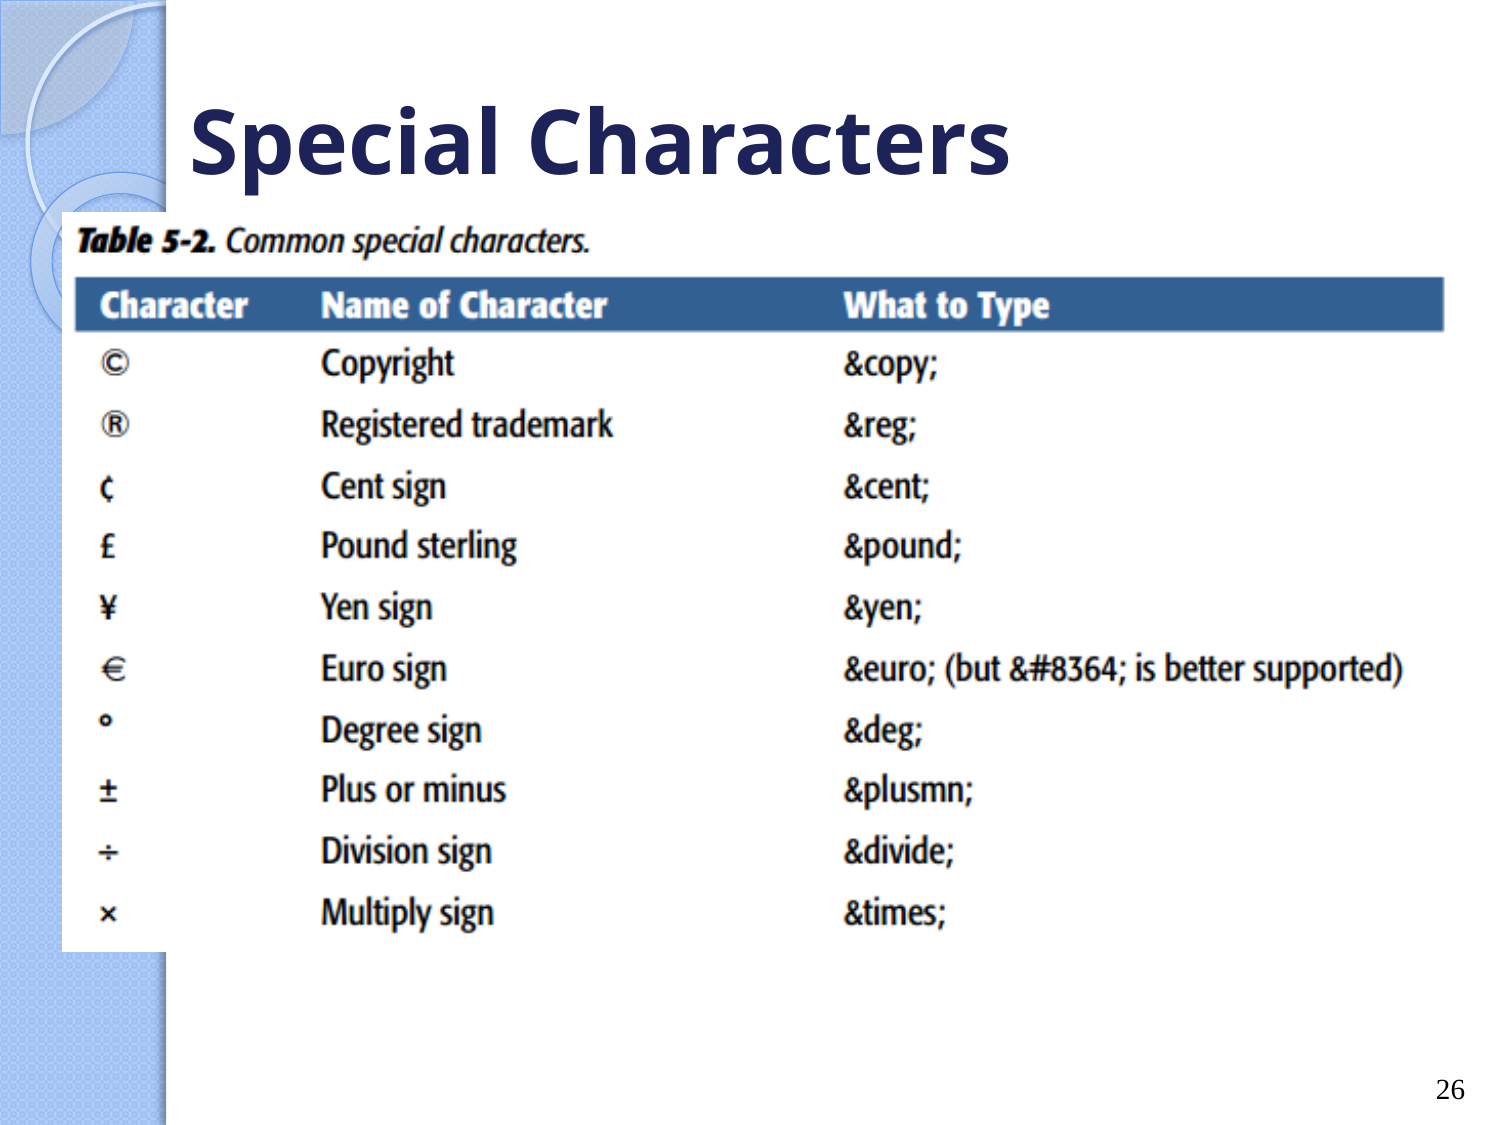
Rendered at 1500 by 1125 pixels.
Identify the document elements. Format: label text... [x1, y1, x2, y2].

slide_number 26 [1413, 1034, 1488, 1113]
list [62, 212, 1451, 952]
title Special Characters [174, 45, 1466, 233]
